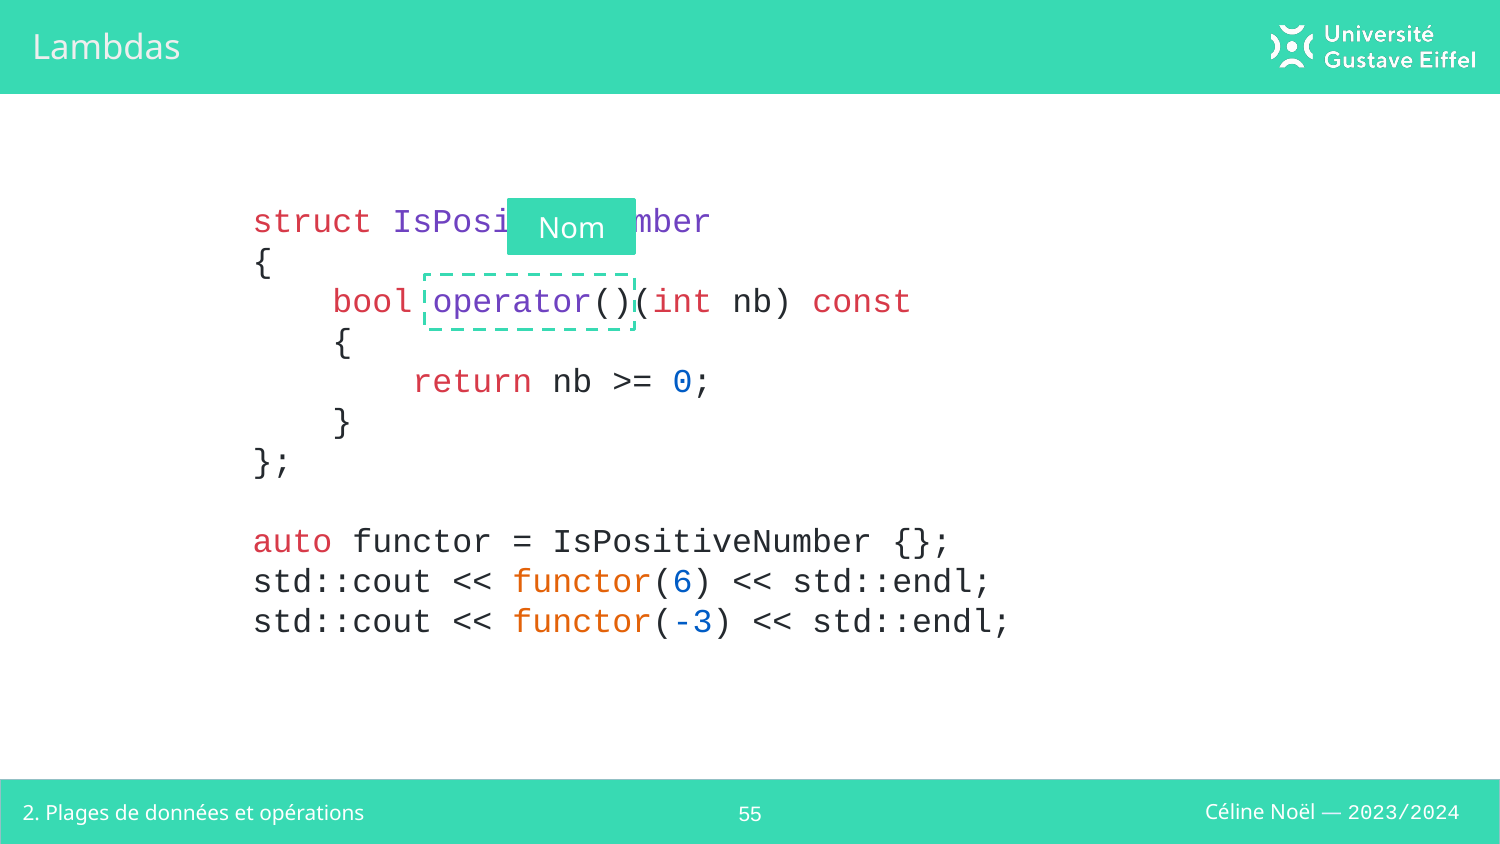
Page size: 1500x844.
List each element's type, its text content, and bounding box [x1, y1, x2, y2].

text_box Nom [509, 199, 635, 254]
text_box struct IsPositiveNumber { bool operator()(int nb) const { return nb >= 0; } }; auto functor = IsPositiveNumber {}; std::cout << functor(6) << std::endl; std::cout << functor(-3) << std::endl; [237, 184, 1063, 654]
title 2. Plages de données et opérations [7, 779, 689, 844]
picture [1440, 25, 1475, 68]
title Lambdas [17, 9, 1440, 82]
slide_number ‹#› [705, 785, 795, 840]
text_box [424, 274, 635, 330]
